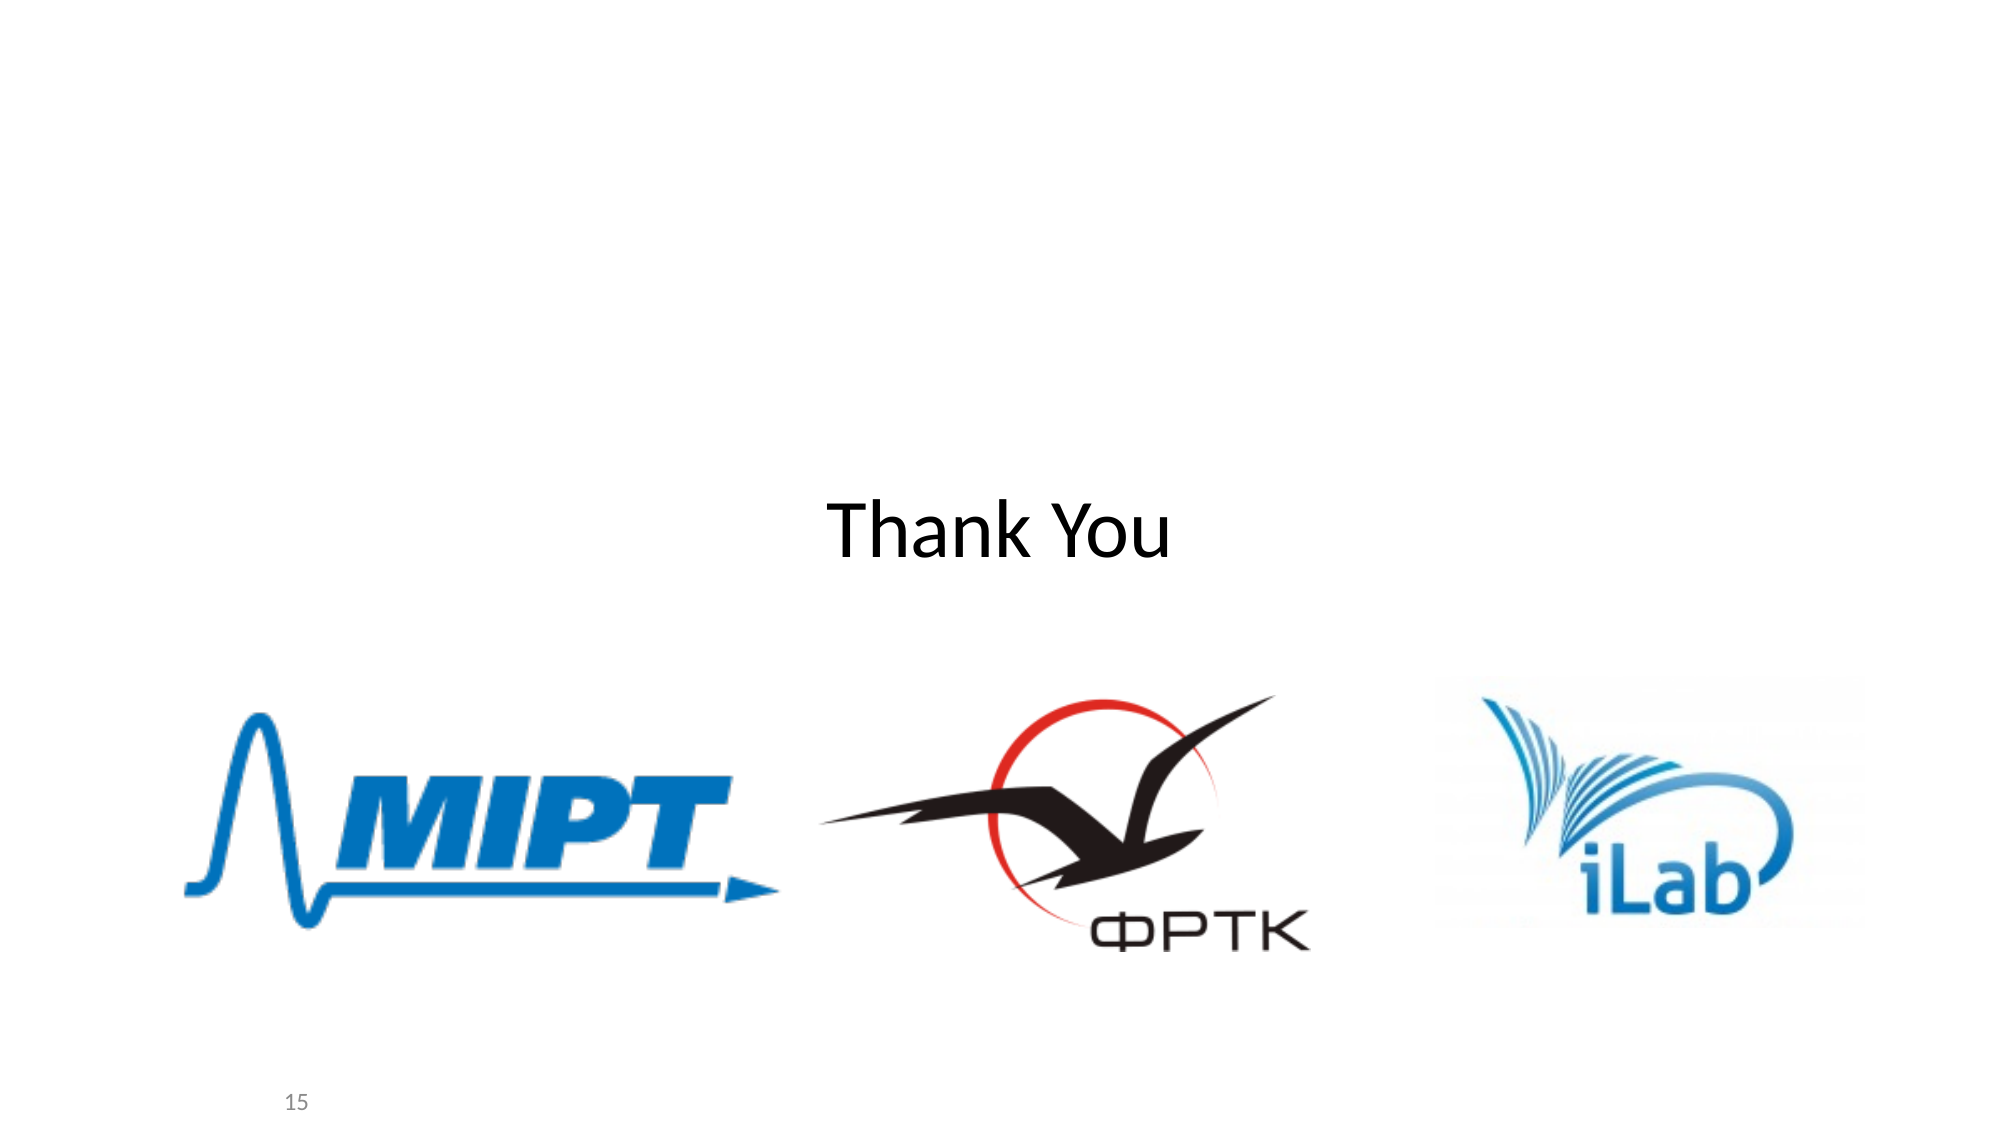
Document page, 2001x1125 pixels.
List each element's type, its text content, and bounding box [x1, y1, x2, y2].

picture [16, 676, 1311, 953]
title Thank You [324, 412, 1675, 636]
picture [1435, 676, 1865, 928]
slide_number 15 [262, 1074, 331, 1125]
